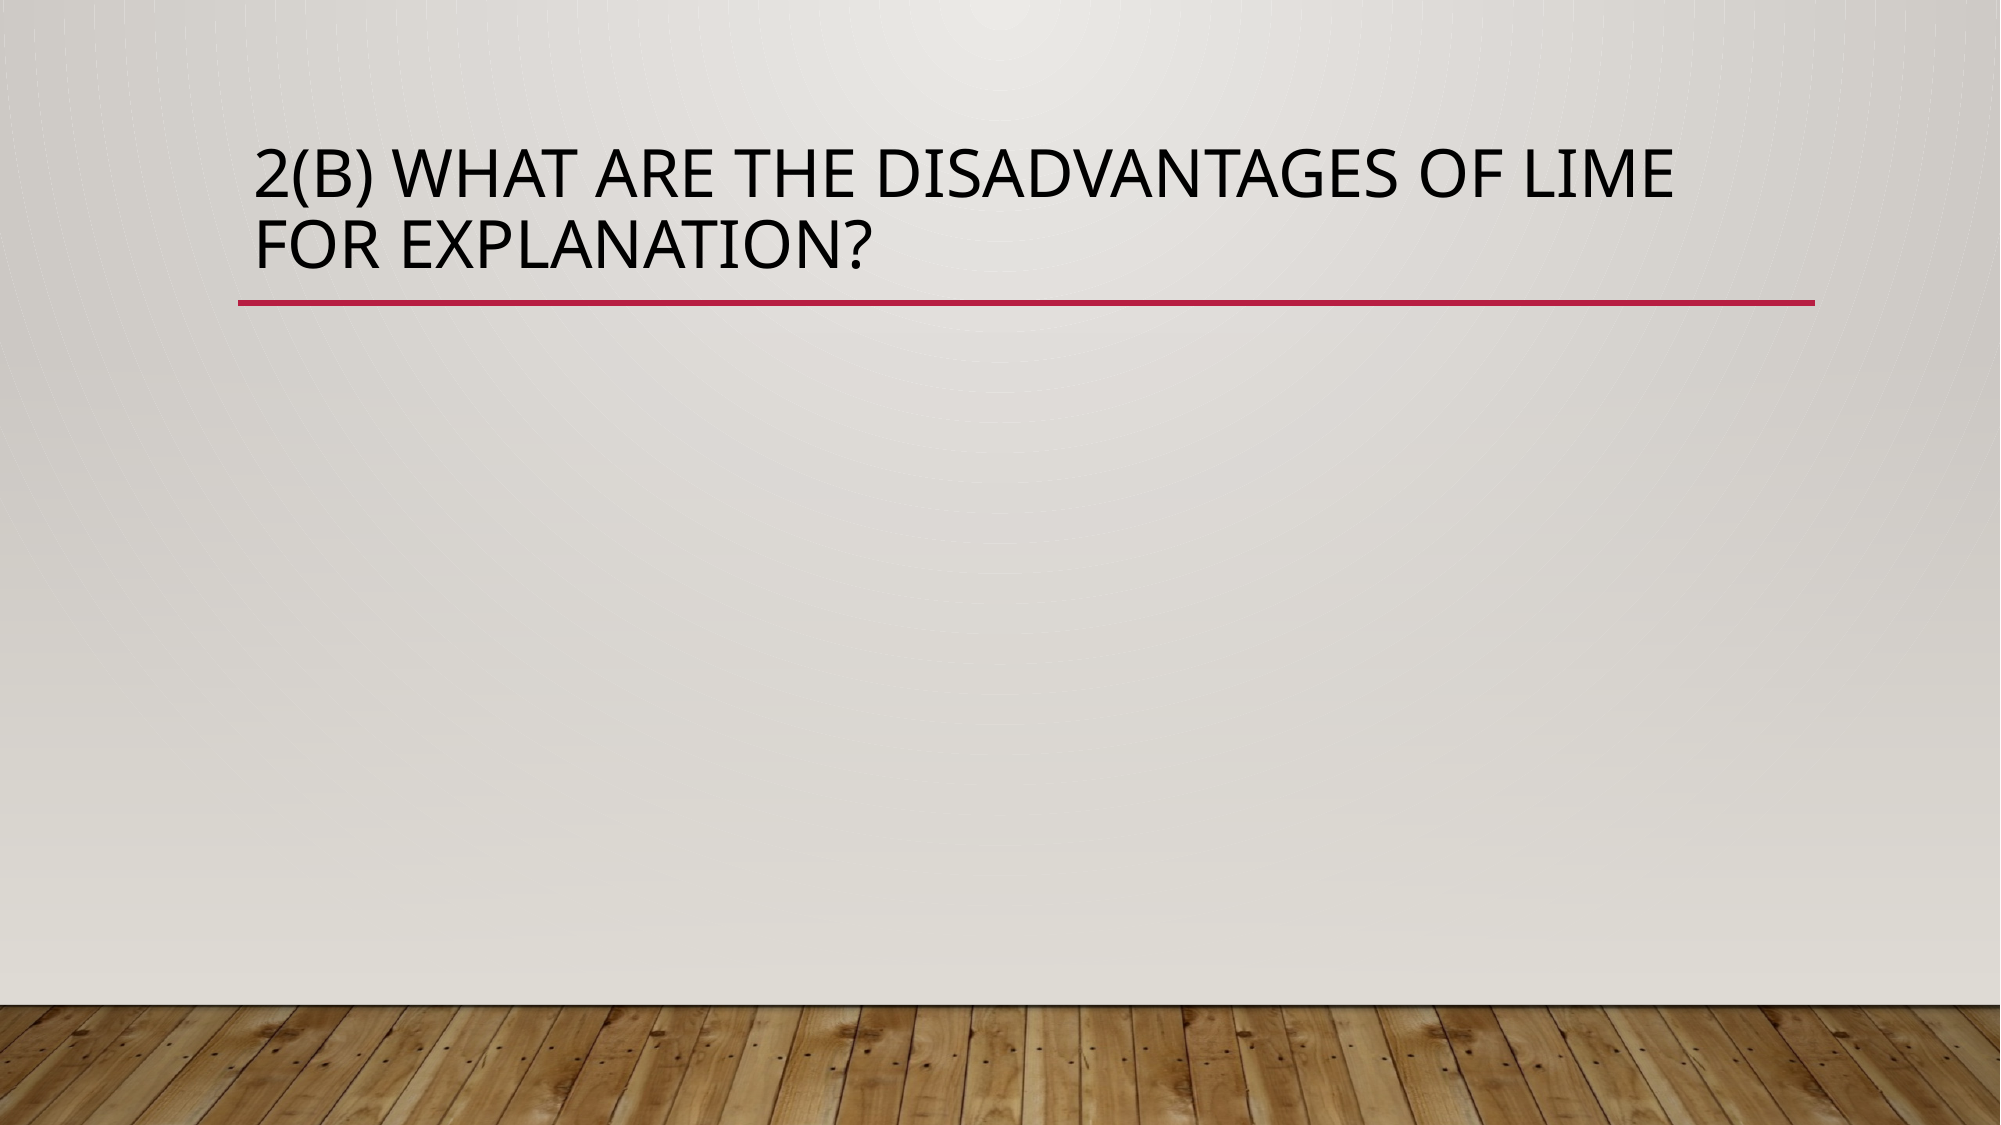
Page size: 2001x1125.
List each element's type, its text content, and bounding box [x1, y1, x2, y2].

title 2(b) What are the disadvantages of lime for explanation? [238, 131, 1814, 305]
picture [0, 1005, 2000, 1125]
